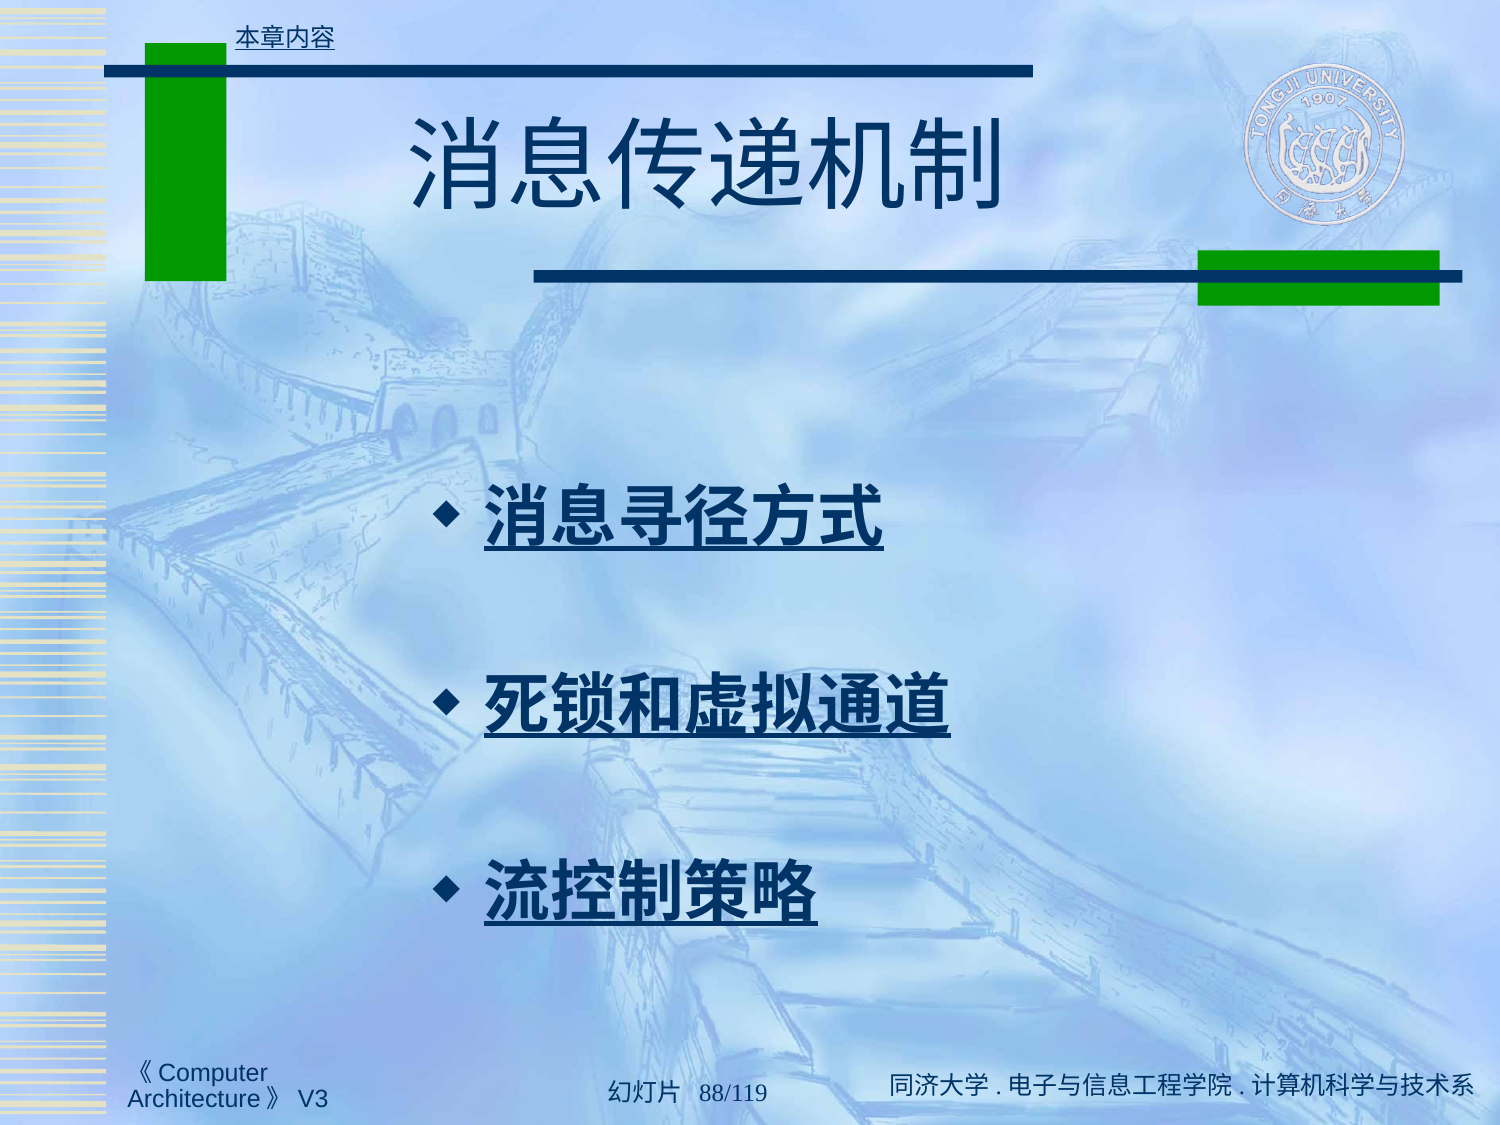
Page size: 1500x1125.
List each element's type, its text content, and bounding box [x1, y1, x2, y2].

title 消息传递机制 [225, 77, 1188, 265]
picture [0, 0, 1500, 1125]
list 消息寻径方式 死锁和虚拟通道 流控制策略 [412, 389, 1025, 1010]
text_box 本章内容 [220, 14, 1463, 66]
